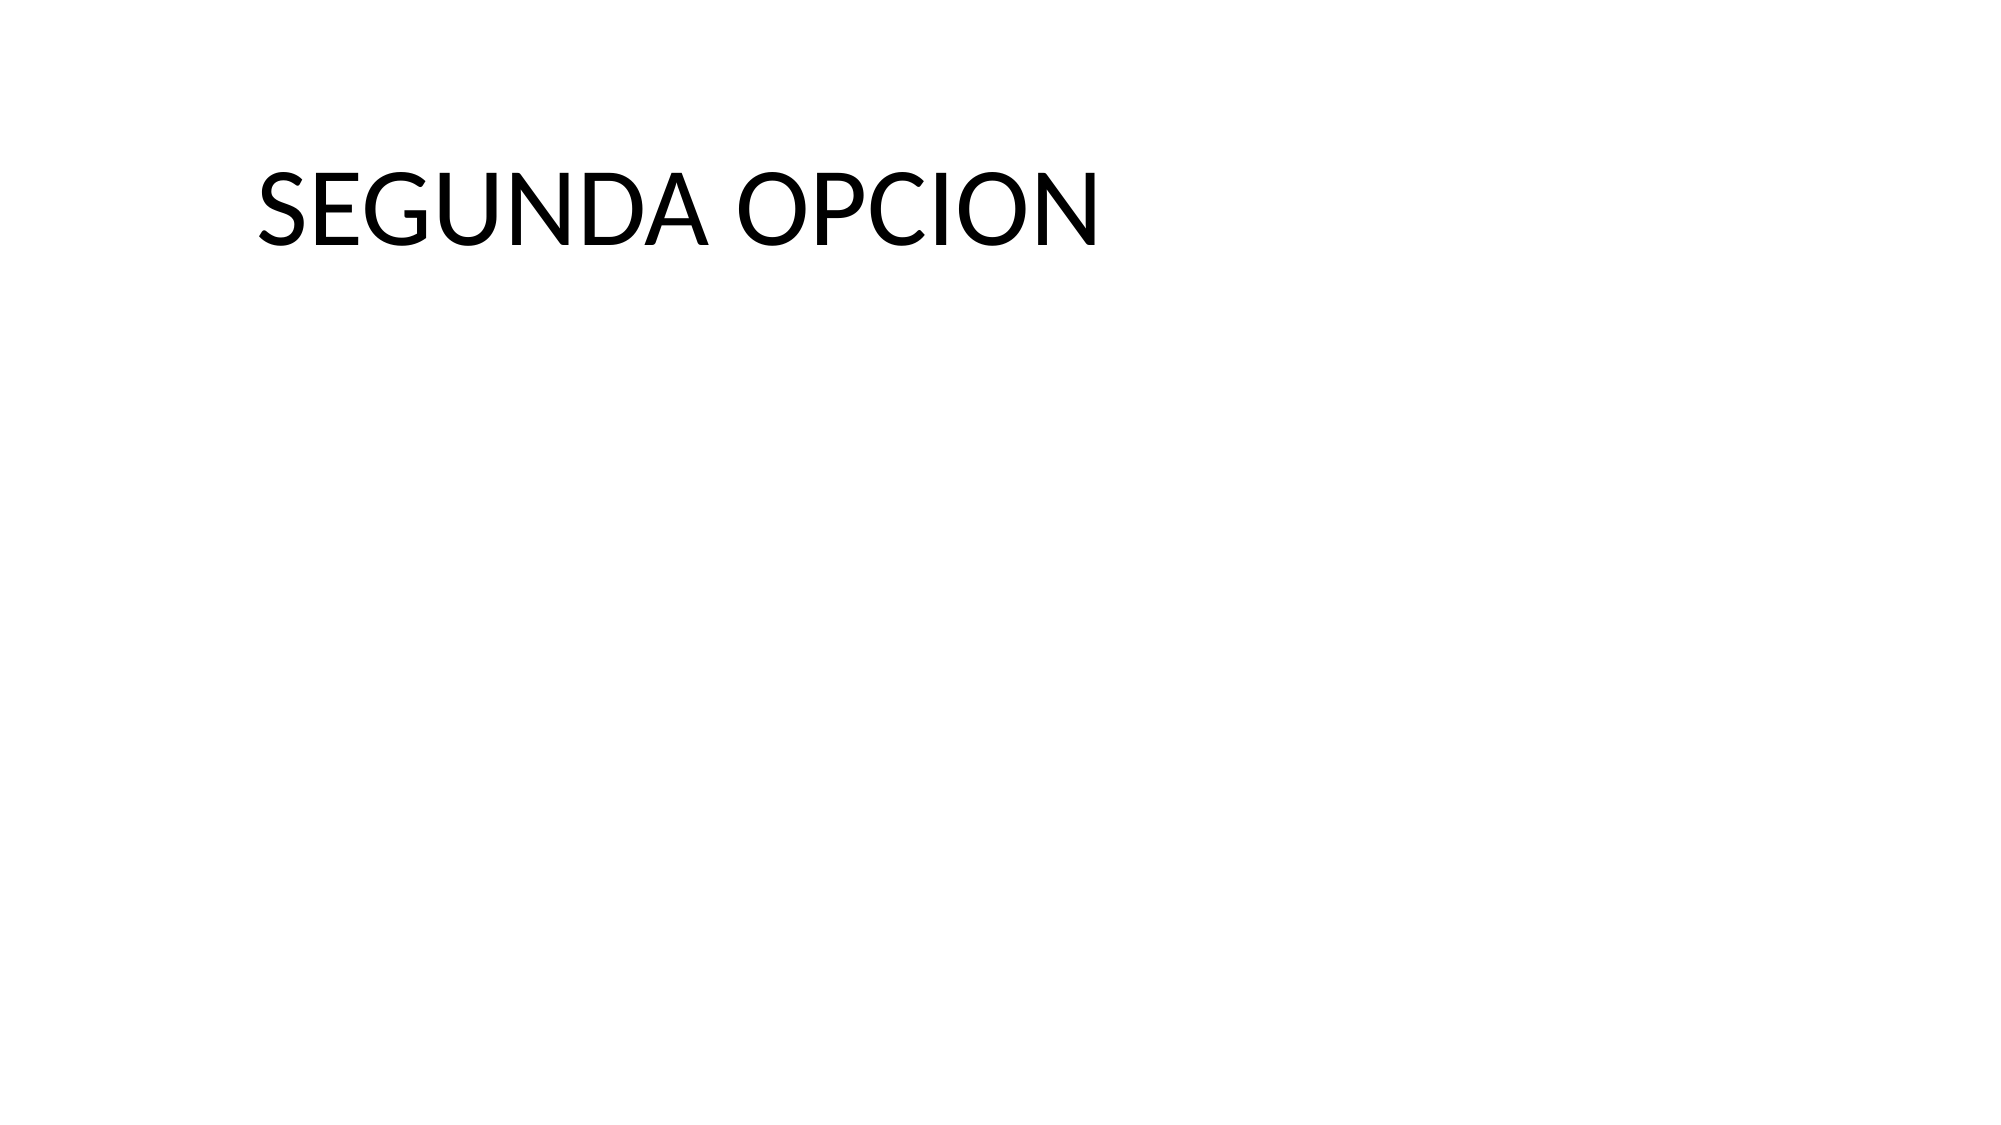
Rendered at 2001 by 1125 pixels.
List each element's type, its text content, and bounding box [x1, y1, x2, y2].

text_box SEGUNDA OPCION [241, 125, 1830, 276]
